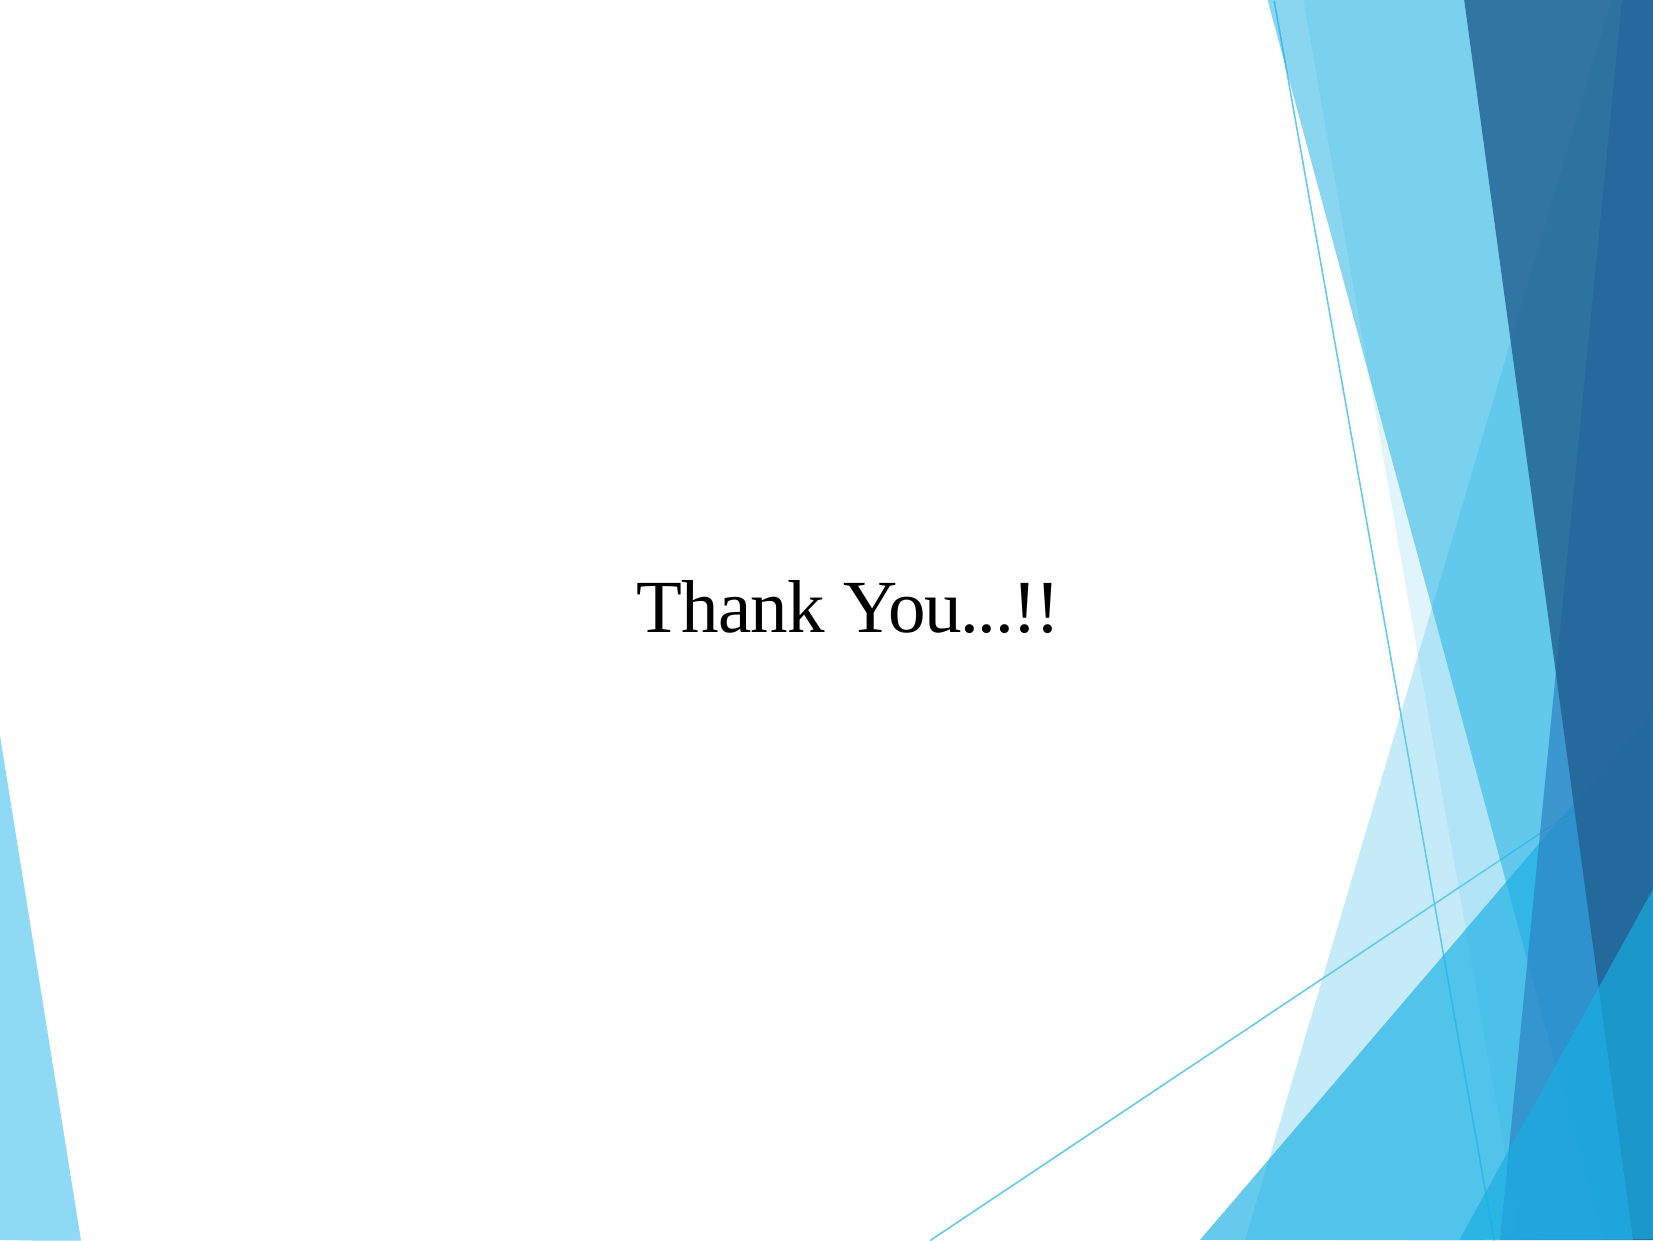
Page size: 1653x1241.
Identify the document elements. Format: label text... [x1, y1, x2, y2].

title Thank You...!! [634, 555, 1071, 766]
